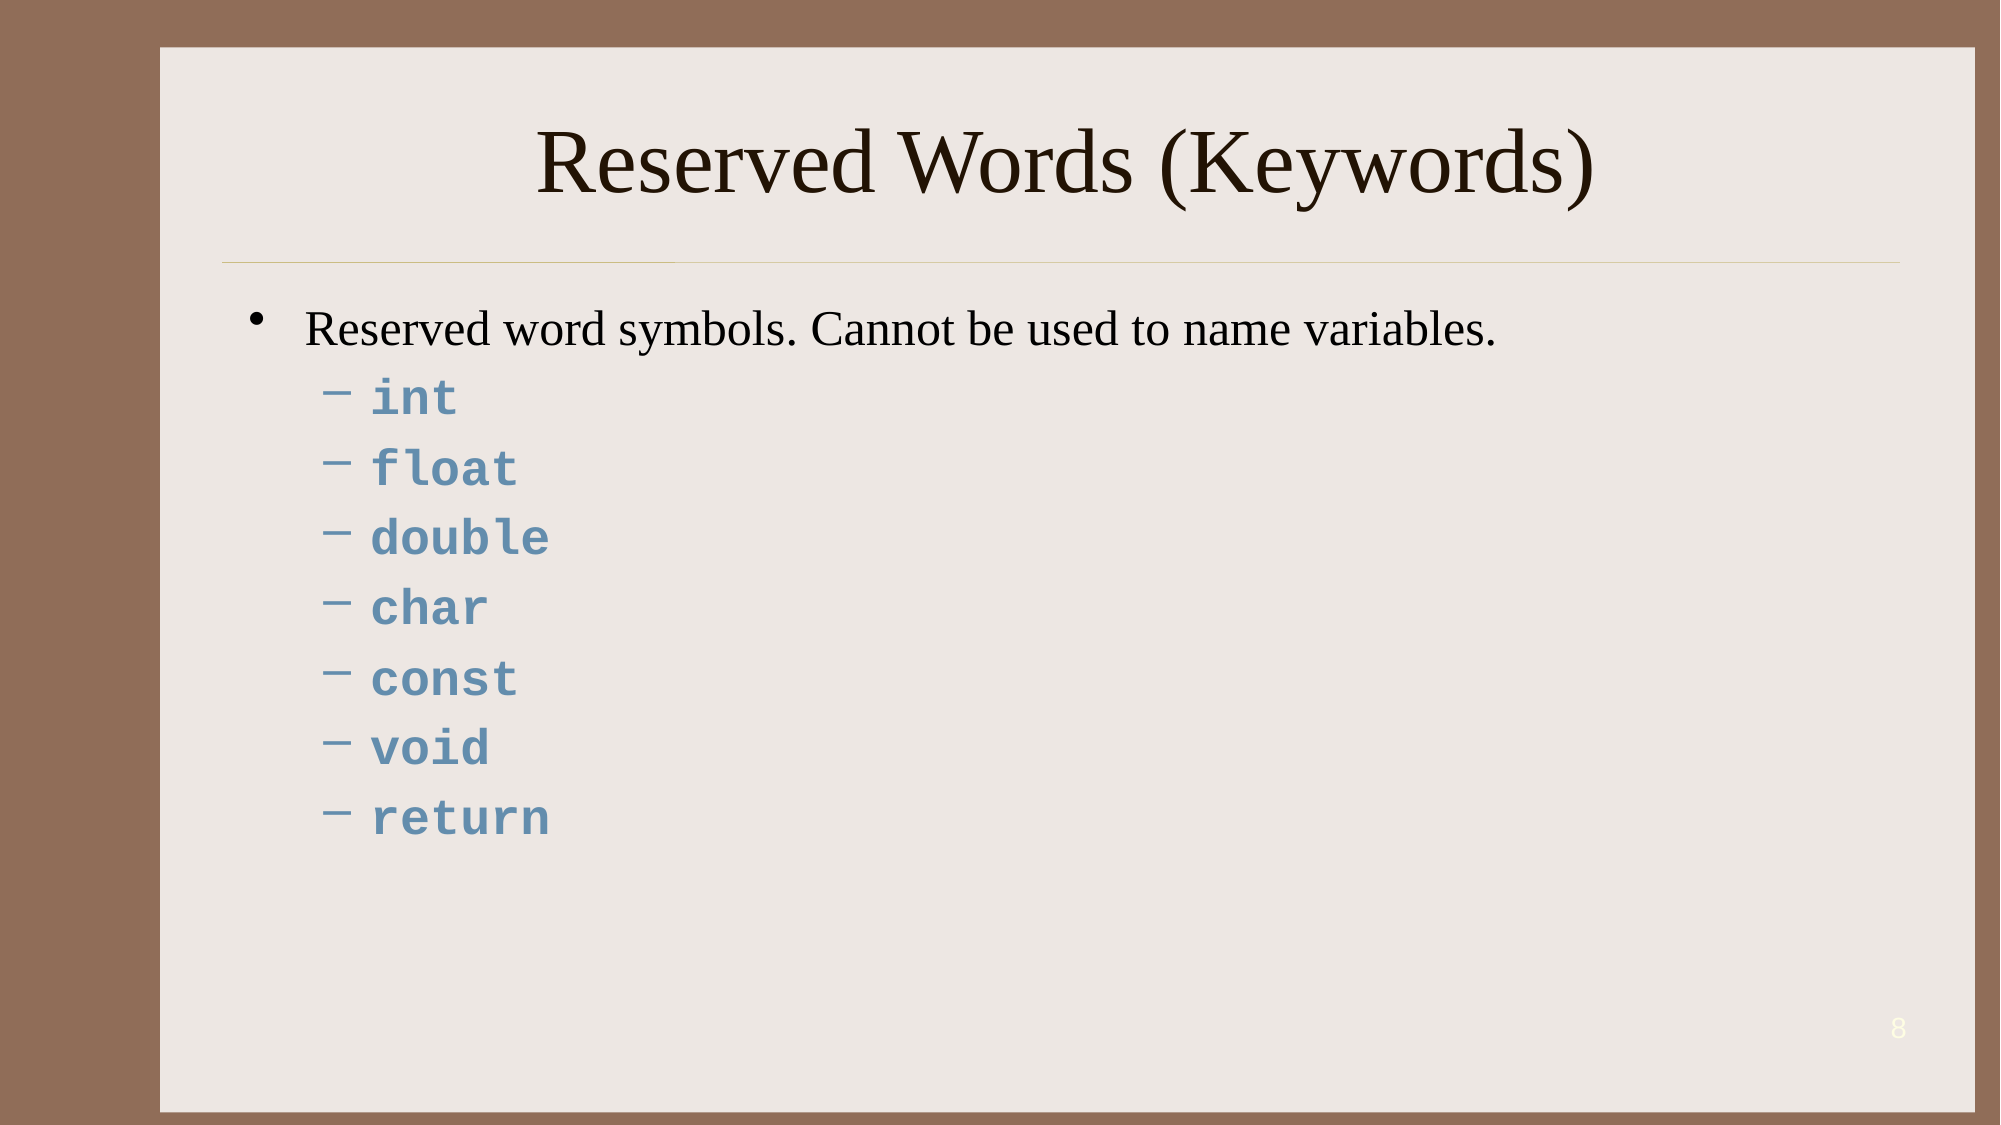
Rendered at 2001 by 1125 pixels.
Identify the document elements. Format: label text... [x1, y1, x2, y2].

list Reserved word symbols. Cannot be used to name variables. int float double char const void return [233, 287, 1900, 963]
title Reserved Words (Keywords) [233, 62, 1900, 250]
slide_number 8 [1505, 1001, 1922, 1077]
